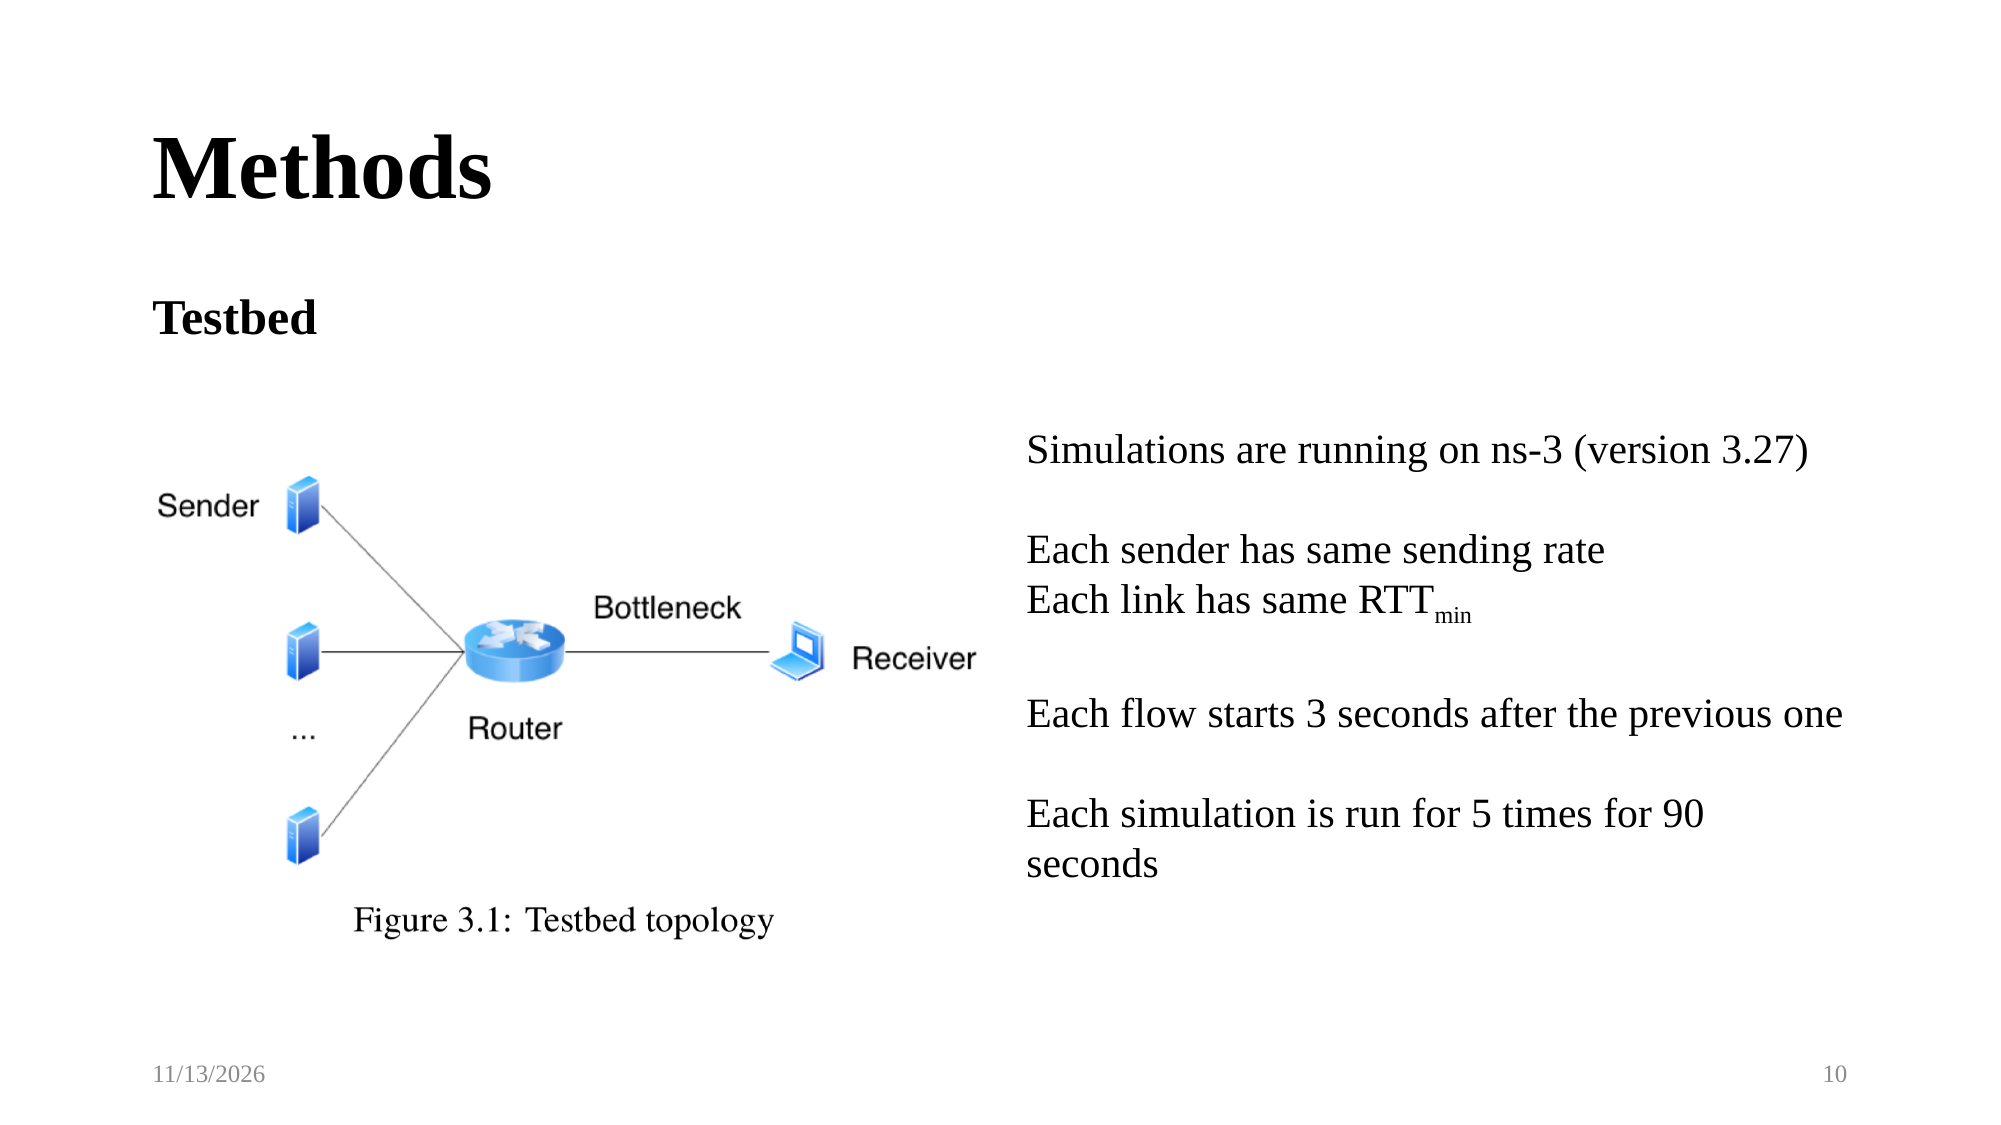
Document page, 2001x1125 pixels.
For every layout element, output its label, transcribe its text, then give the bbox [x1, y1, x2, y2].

slide_number 10 [1412, 1042, 1863, 1103]
text_box Simulations are running on ns-3 (version 3.27) Each sender has same sending rate Each link has same RTTmin Each flow starts 3 seconds after the previous one Each simulation is run for 5 times for 90 seconds [1011, 414, 1863, 893]
title Methods [137, 59, 1863, 278]
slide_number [137, 1042, 588, 1103]
picture [120, 462, 1012, 980]
text_box Testbed [137, 277, 608, 352]
